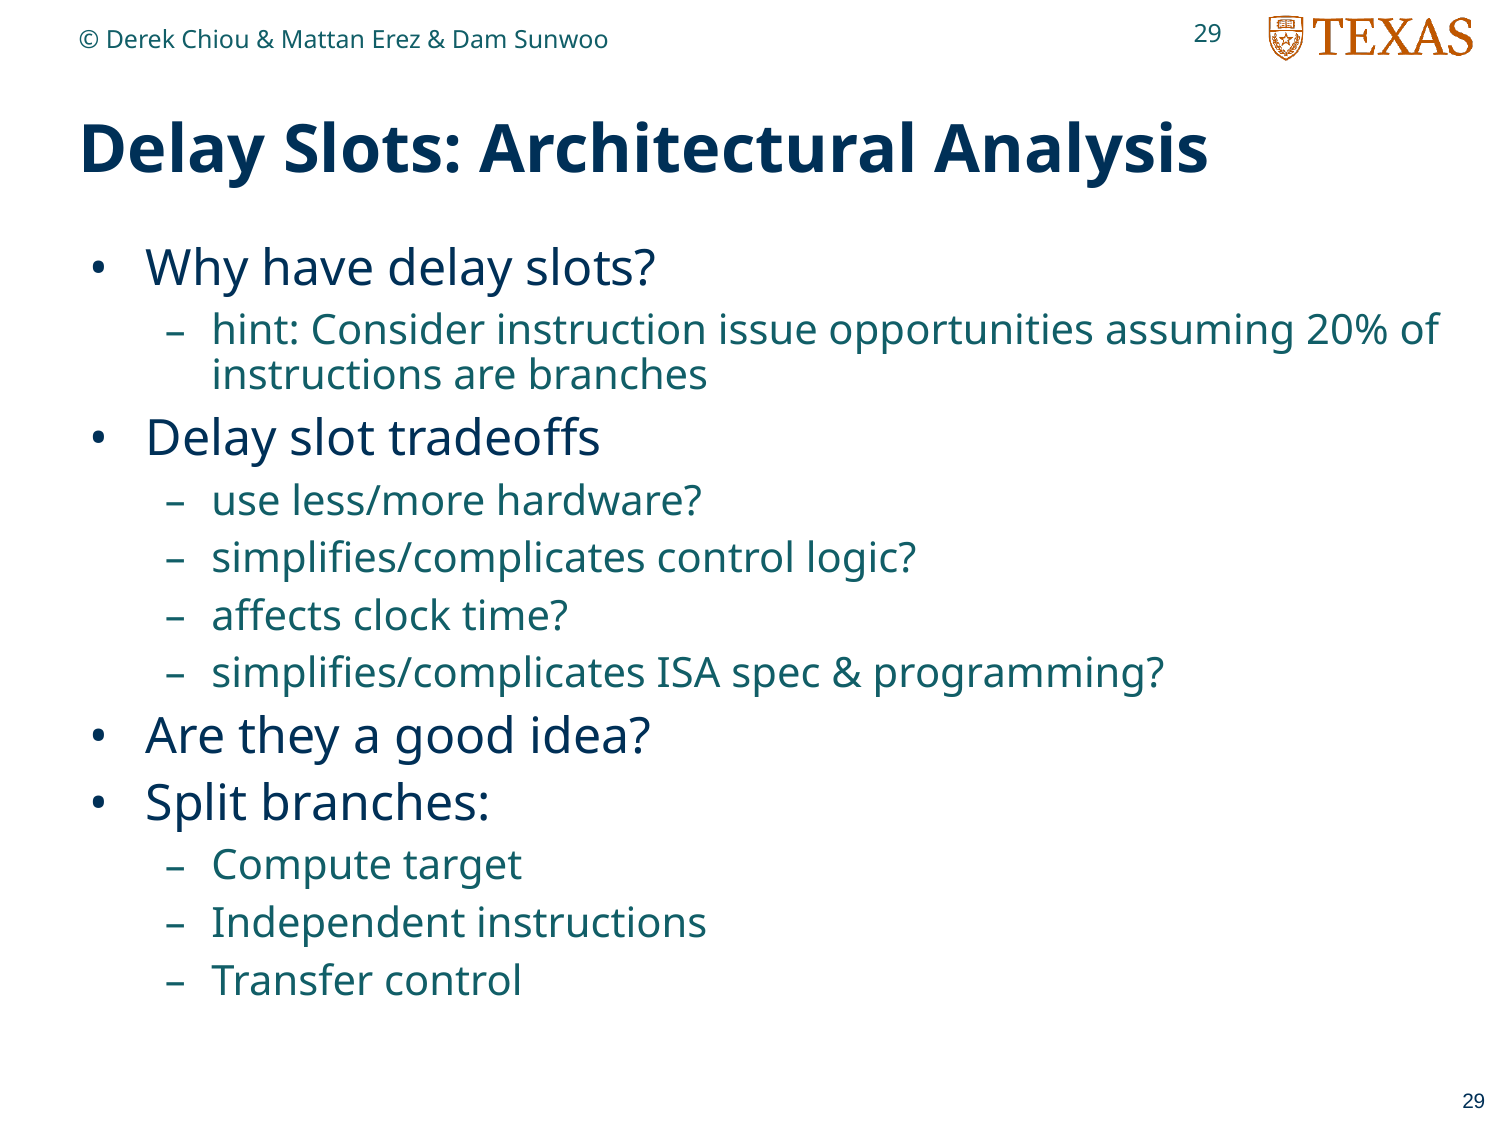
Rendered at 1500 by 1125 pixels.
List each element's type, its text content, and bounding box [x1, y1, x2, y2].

text_box 29 [1149, 1079, 1500, 1120]
picture [1268, 12, 1474, 63]
slide_number 29 [1100, 0, 1238, 73]
title Delay Slots: Architectural Analysis [63, 75, 1475, 223]
list Why have delay slots? hint: Consider instruction issue opportunities assuming 20% of instructions are branches Delay slot tradeoffs use less/more hardware? simplifies/complicates control logic? affects clock time? simplifies/complicates ISA spec & programming? Are they a good idea? Split branches: Compute target Independent instructions Transfer control [75, 235, 1475, 1123]
footer © Derek Chiou & Mattan Erez & Dam Sunwoo [63, 3, 914, 73]
